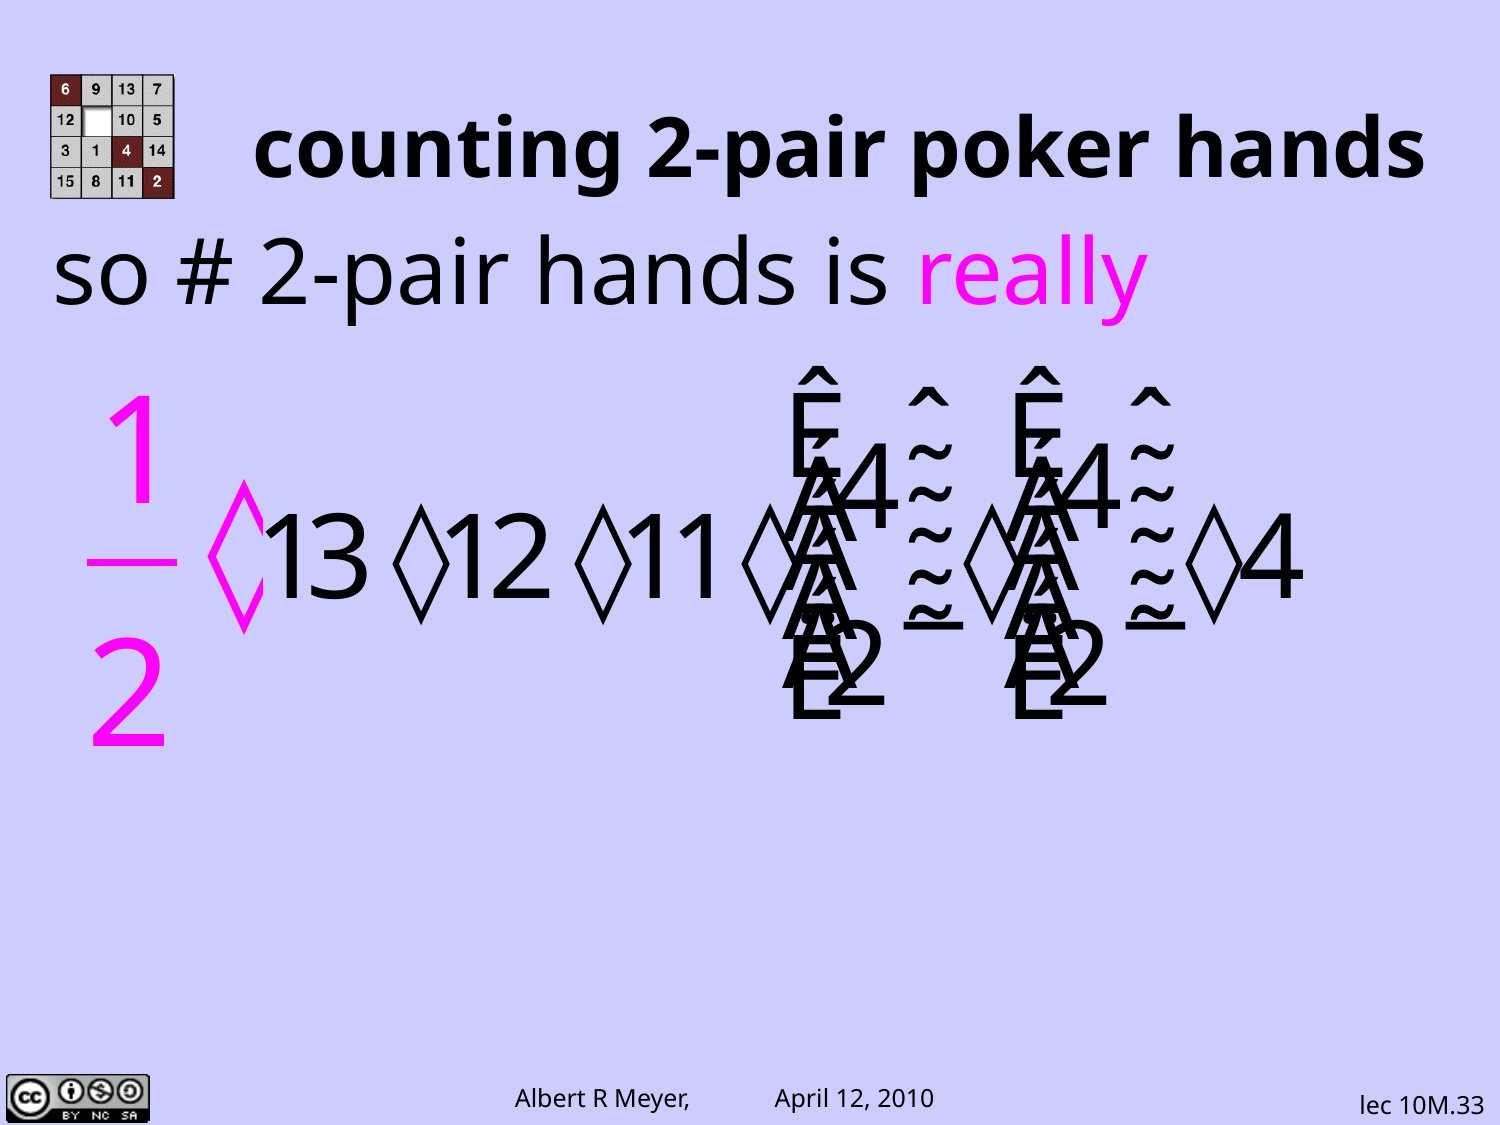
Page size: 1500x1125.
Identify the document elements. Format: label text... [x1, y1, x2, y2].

slide_number lec 10M.33 [1249, 1082, 1500, 1125]
list so # 2-pair hands is really [37, 204, 1476, 1026]
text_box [62, 312, 263, 776]
title counting 2-pair poker hands [237, 49, 1476, 204]
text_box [266, 362, 1326, 776]
picture [6, 1074, 150, 1123]
picture [50, 74, 175, 199]
